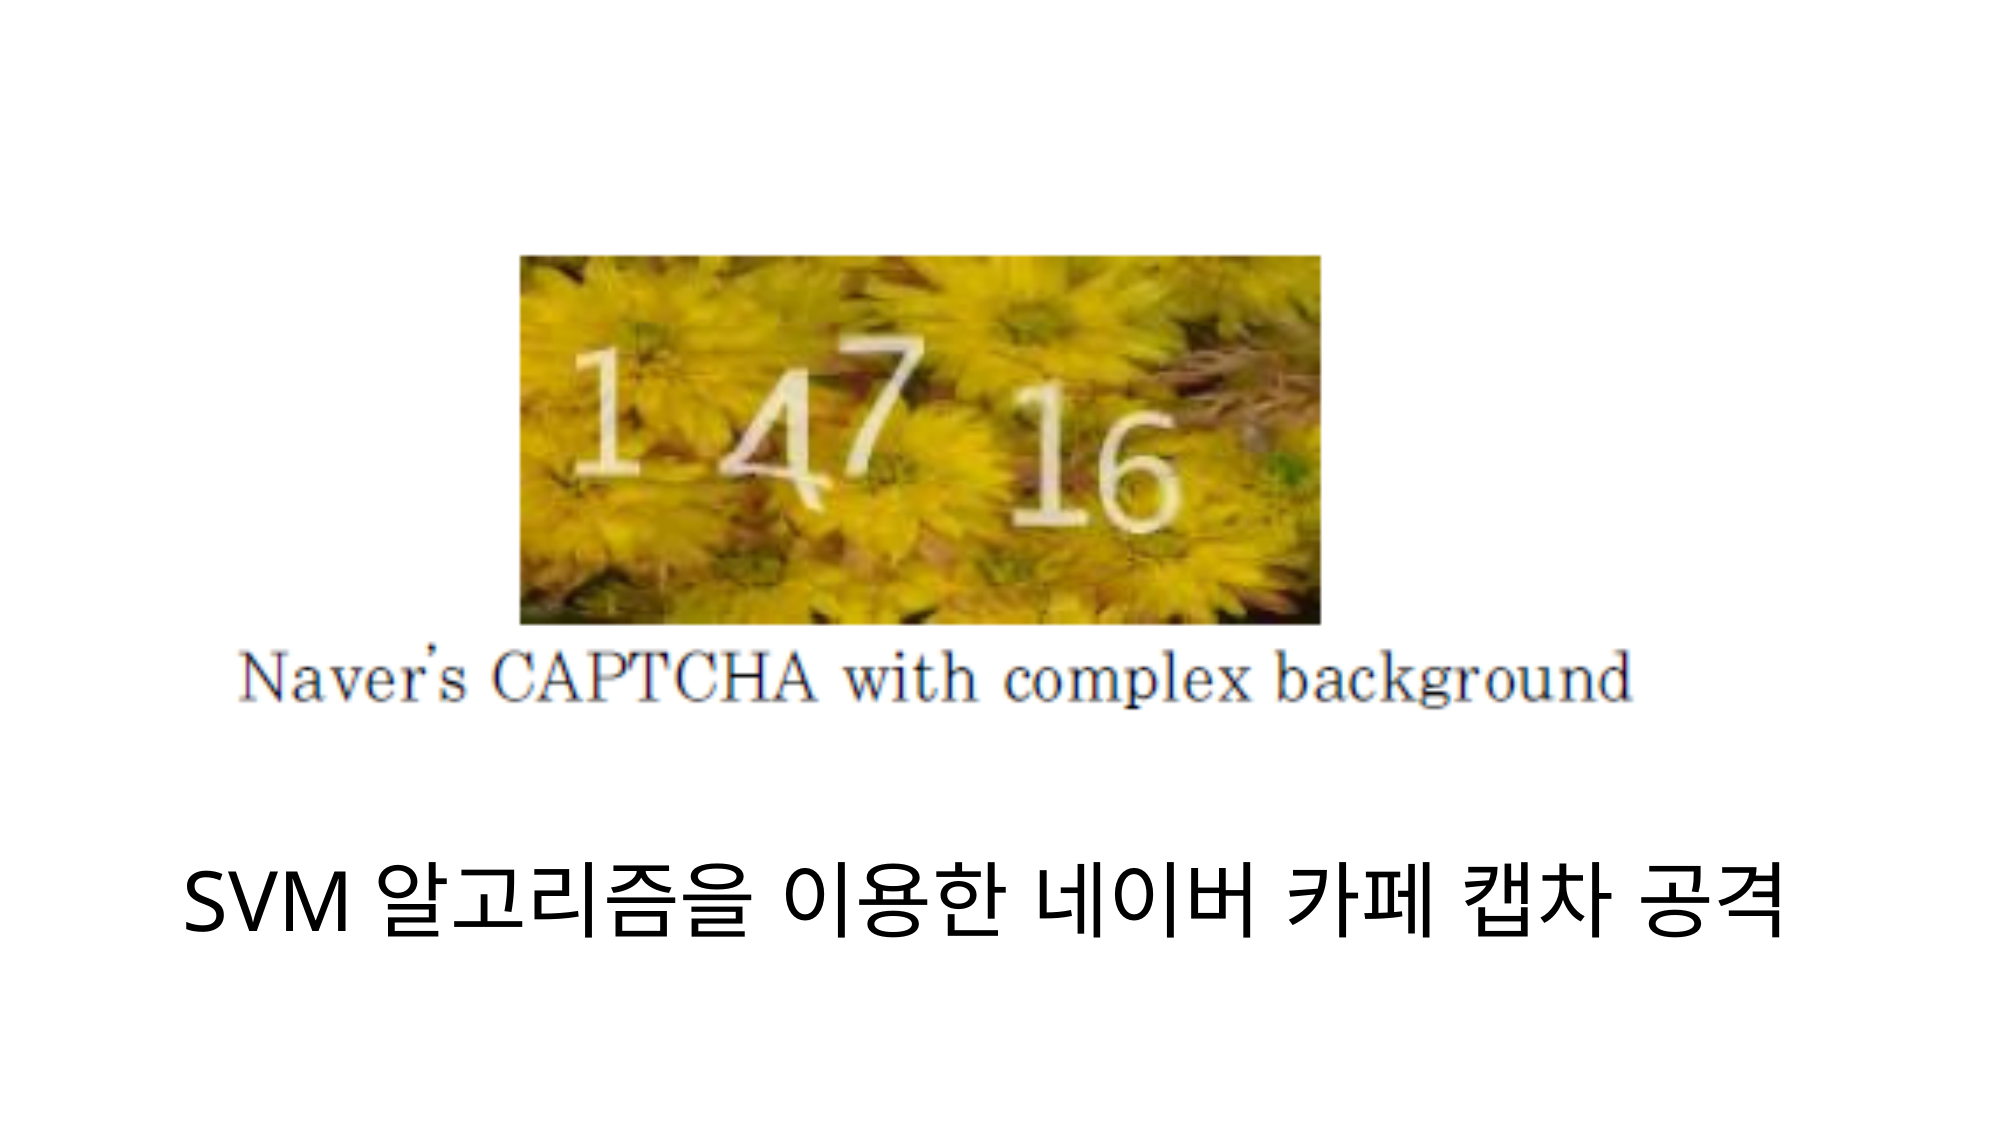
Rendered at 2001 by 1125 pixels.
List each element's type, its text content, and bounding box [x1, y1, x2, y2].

text_box SVM알고리즘을 이용한 네이버 카페 캡차 공격 [167, 841, 1849, 956]
picture [234, 208, 1782, 756]
